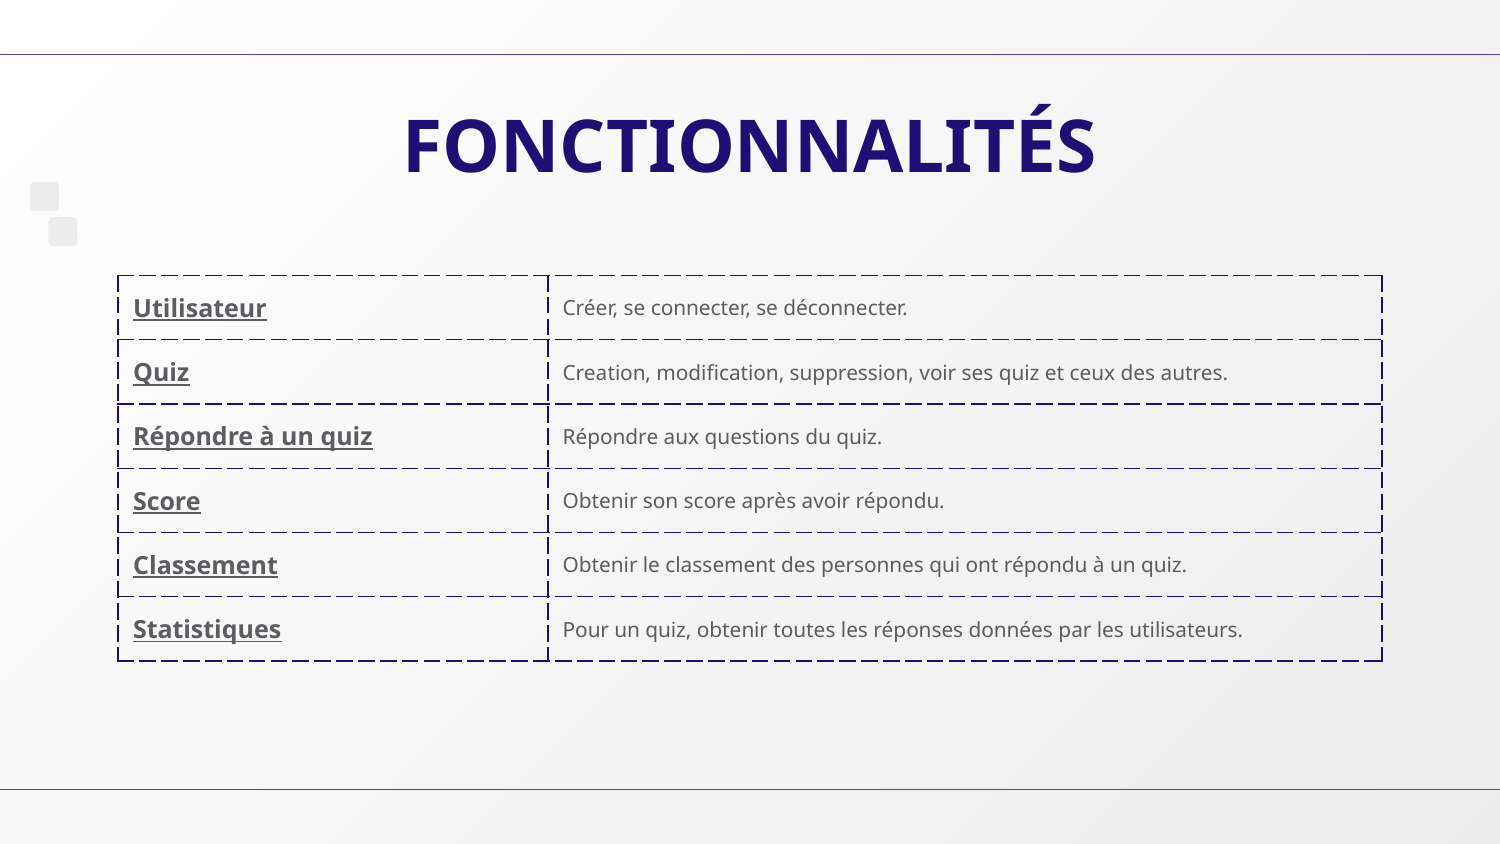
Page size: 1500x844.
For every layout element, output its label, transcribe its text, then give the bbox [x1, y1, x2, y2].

table_cell Obtenir le classement des personnes qui ont répondu à un quiz. [548, 533, 1382, 597]
table_cell Obtenir son score après avoir répondu. [548, 468, 1382, 533]
table_cell Statistiques [118, 597, 548, 661]
table_header Créer, se connecter, se déconnecter. [548, 275, 1382, 340]
table_cell Creation, modification, suppression, voir ses quiz et ceux des autres. [548, 340, 1382, 404]
table_cell Répondre à un quiz [118, 404, 548, 468]
table_cell Quiz [118, 340, 548, 404]
table_cell Score [118, 468, 548, 533]
table_cell Répondre aux questions du quiz. [548, 404, 1382, 468]
table_header Utilisateur [118, 275, 548, 340]
table_cell Classement [118, 533, 548, 597]
title FONCTIONNALITÉS [117, 84, 1383, 174]
table_cell Pour un quiz, obtenir toutes les réponses données par les utilisateurs. [548, 597, 1382, 661]
